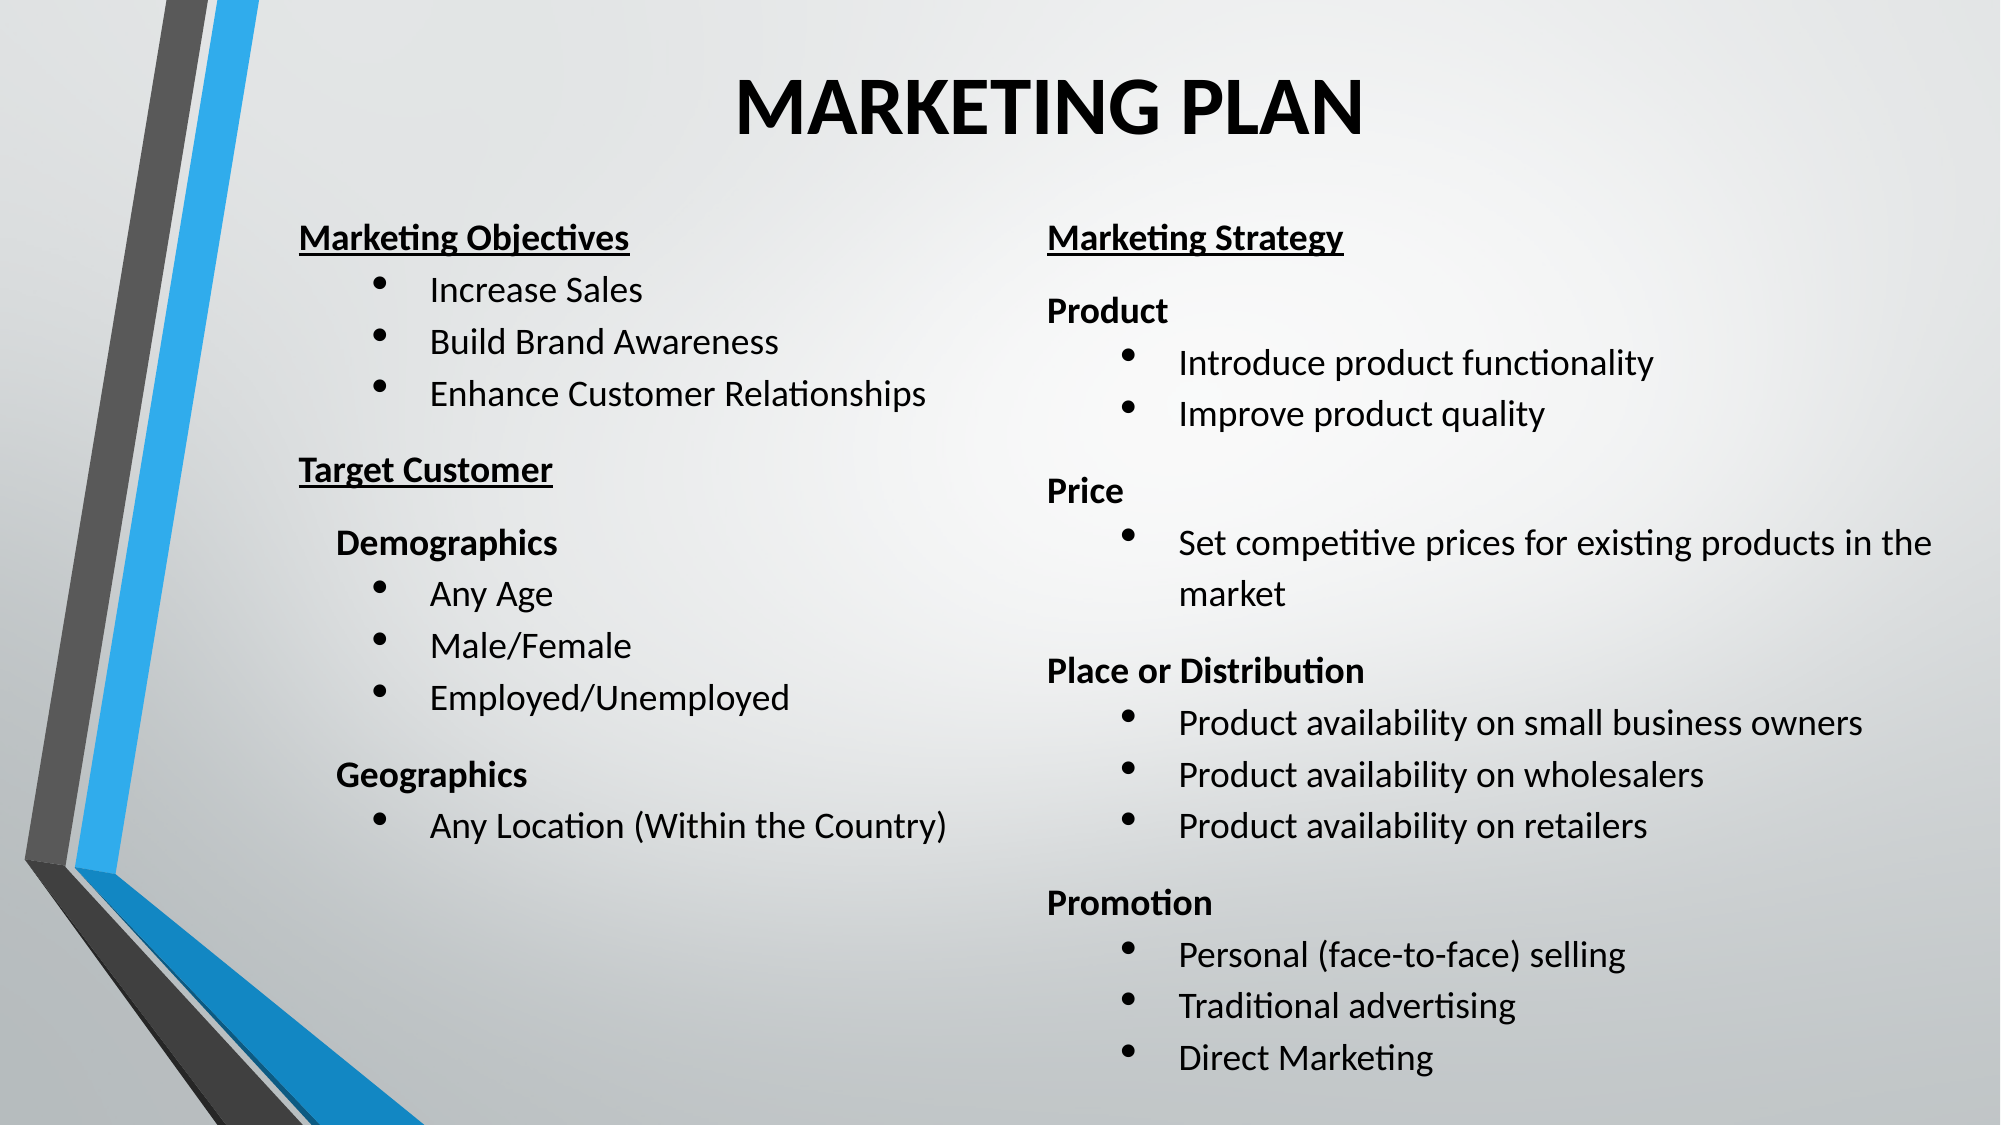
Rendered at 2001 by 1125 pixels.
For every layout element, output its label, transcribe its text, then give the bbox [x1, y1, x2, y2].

text_box MARKETING PLAN [315, 43, 1785, 159]
text_box Marketing Strategy Product Introduce product functionality Improve product quality Price Set competitive prices for existing products in the market Place or Distribution Product availability on small business owners Product availability on wholesalers Product availability on retailers Promotion Personal (face-to-face) selling Traditional advertising Direct Marketing [1032, 199, 1948, 1086]
text_box Marketing Objectives Increase Sales Build Brand Awareness Enhance Customer Relationships Target Customer Demographics Any Age Male/Female Employed/Unemployed Geographics Any Location (Within the Country) [283, 199, 996, 854]
